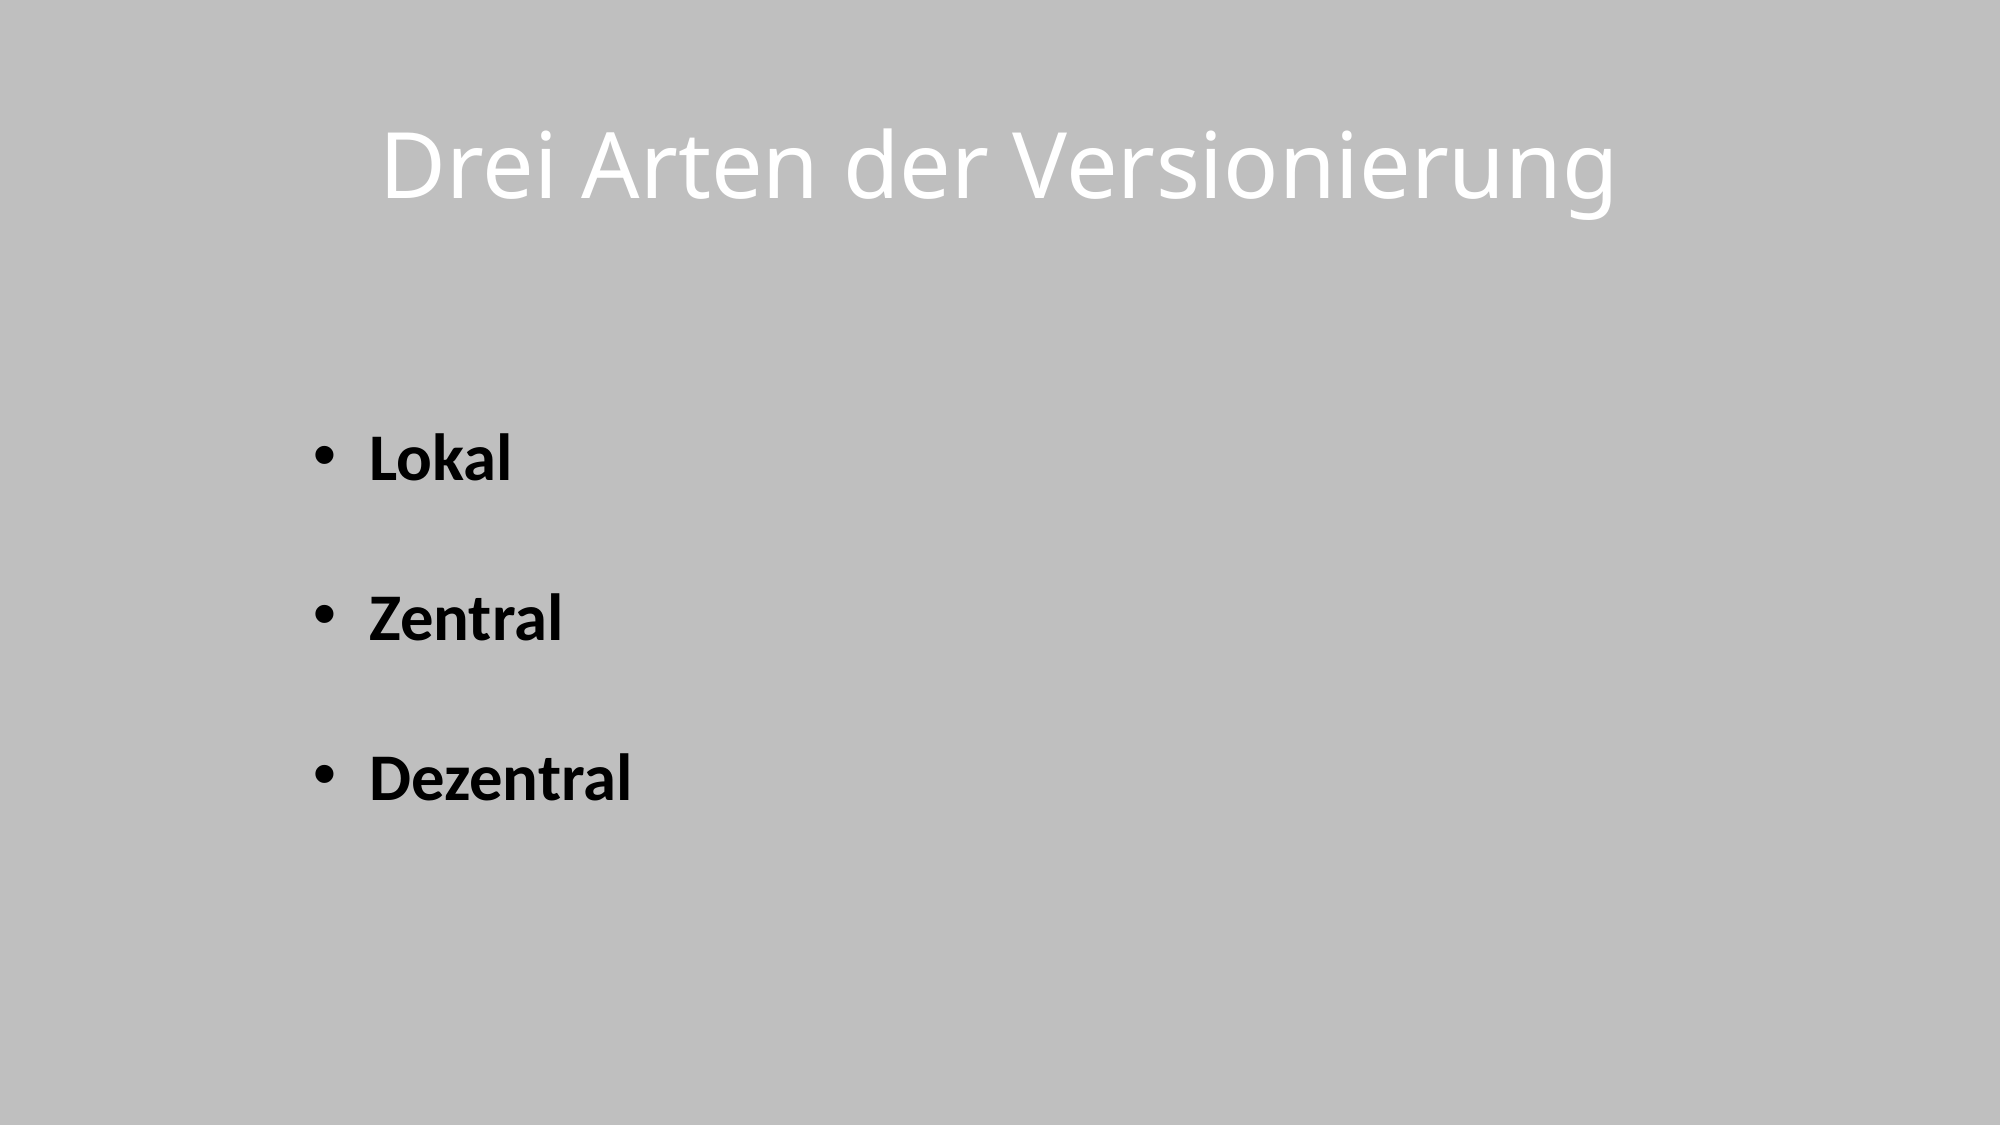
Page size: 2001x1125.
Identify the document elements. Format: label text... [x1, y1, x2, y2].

text_box Lokal Zentral Dezentral [298, 406, 1799, 981]
title Drei Arten der Versionierung [137, 59, 1863, 278]
